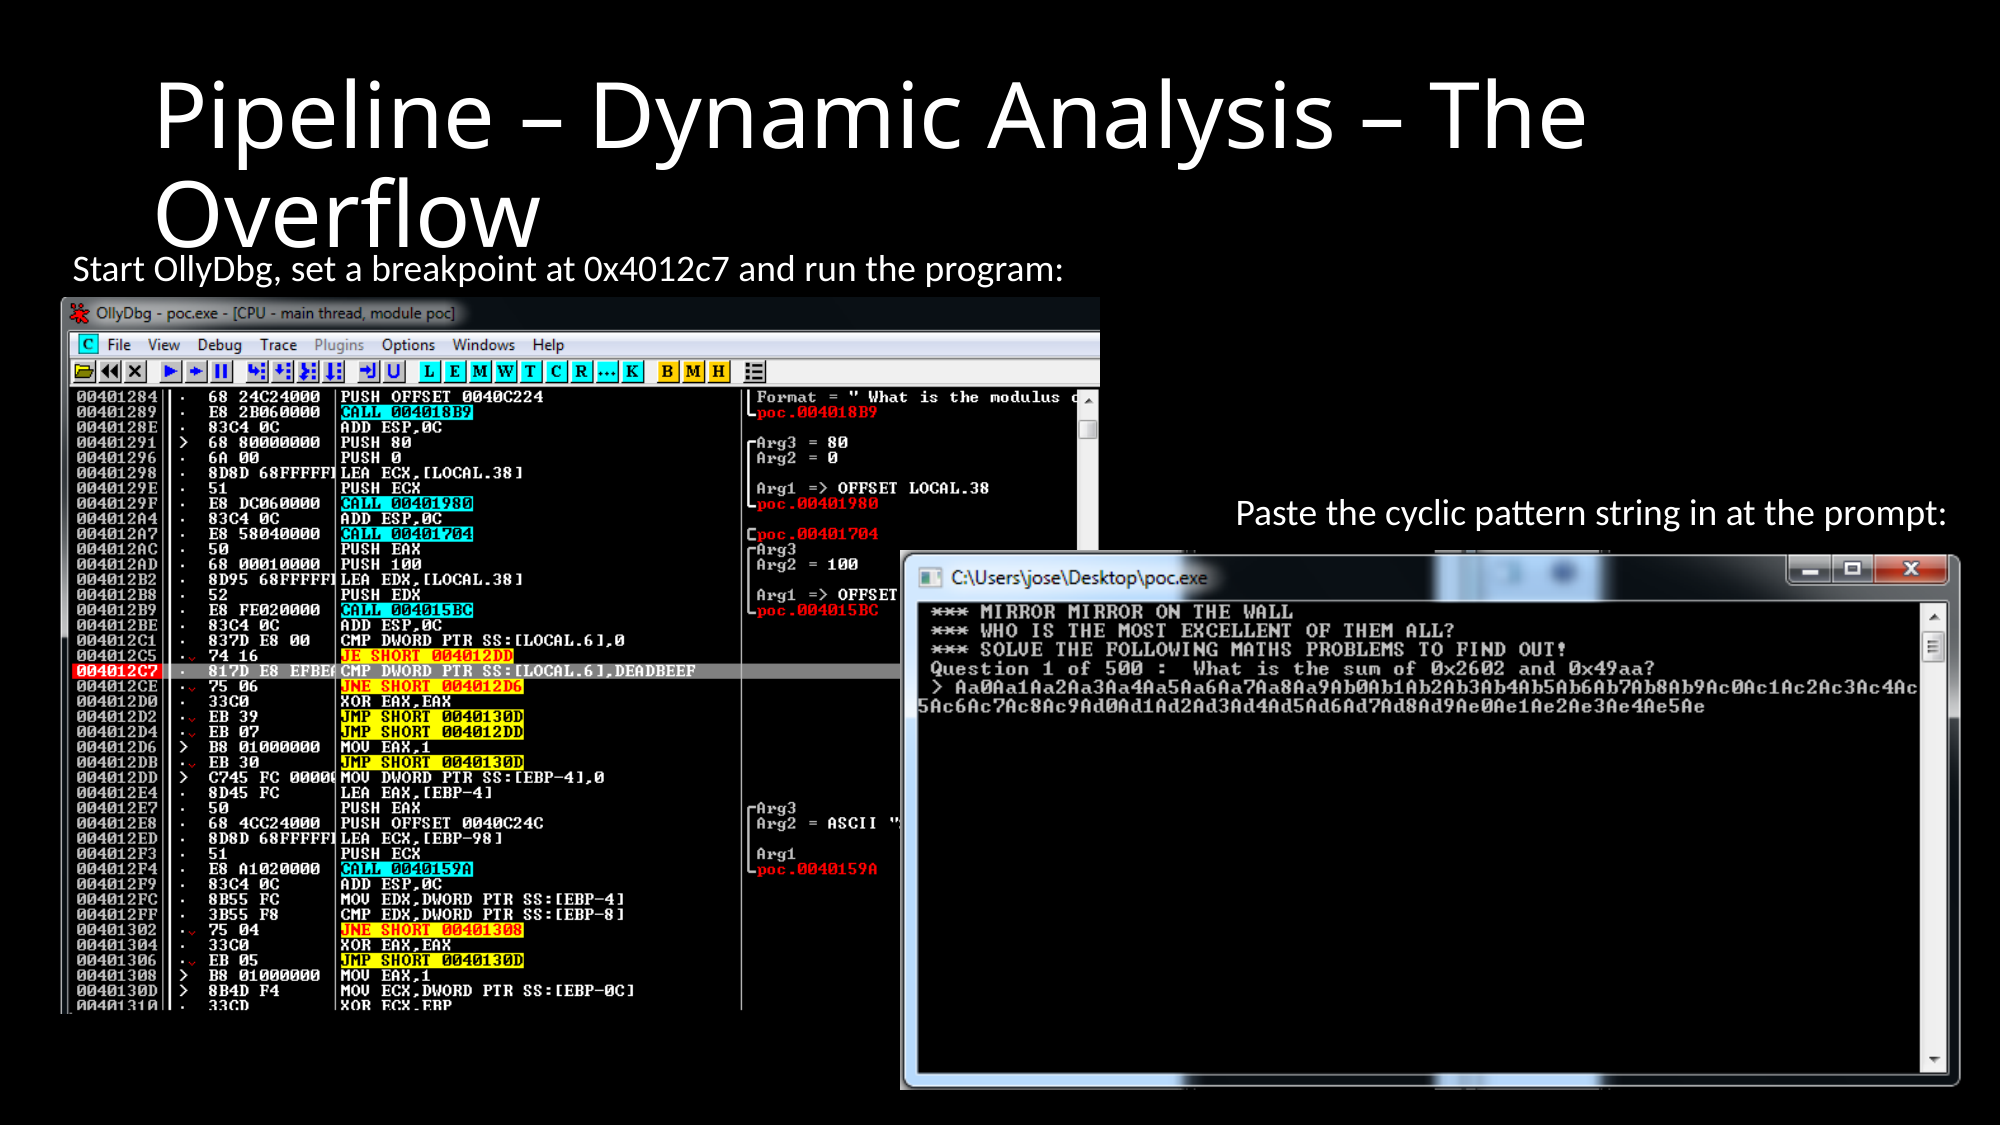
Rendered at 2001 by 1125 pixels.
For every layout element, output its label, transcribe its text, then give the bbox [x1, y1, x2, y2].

text_box Paste the cyclic pattern string in at the prompt: [1100, 480, 1964, 540]
title Pipeline – Dynamic Analysis – The Overflow [137, 59, 1863, 278]
text_box Start OllyDbg, set a breakpoint at 0x4012c7 and run the program: [57, 237, 1162, 297]
picture [57, 297, 1964, 1090]
